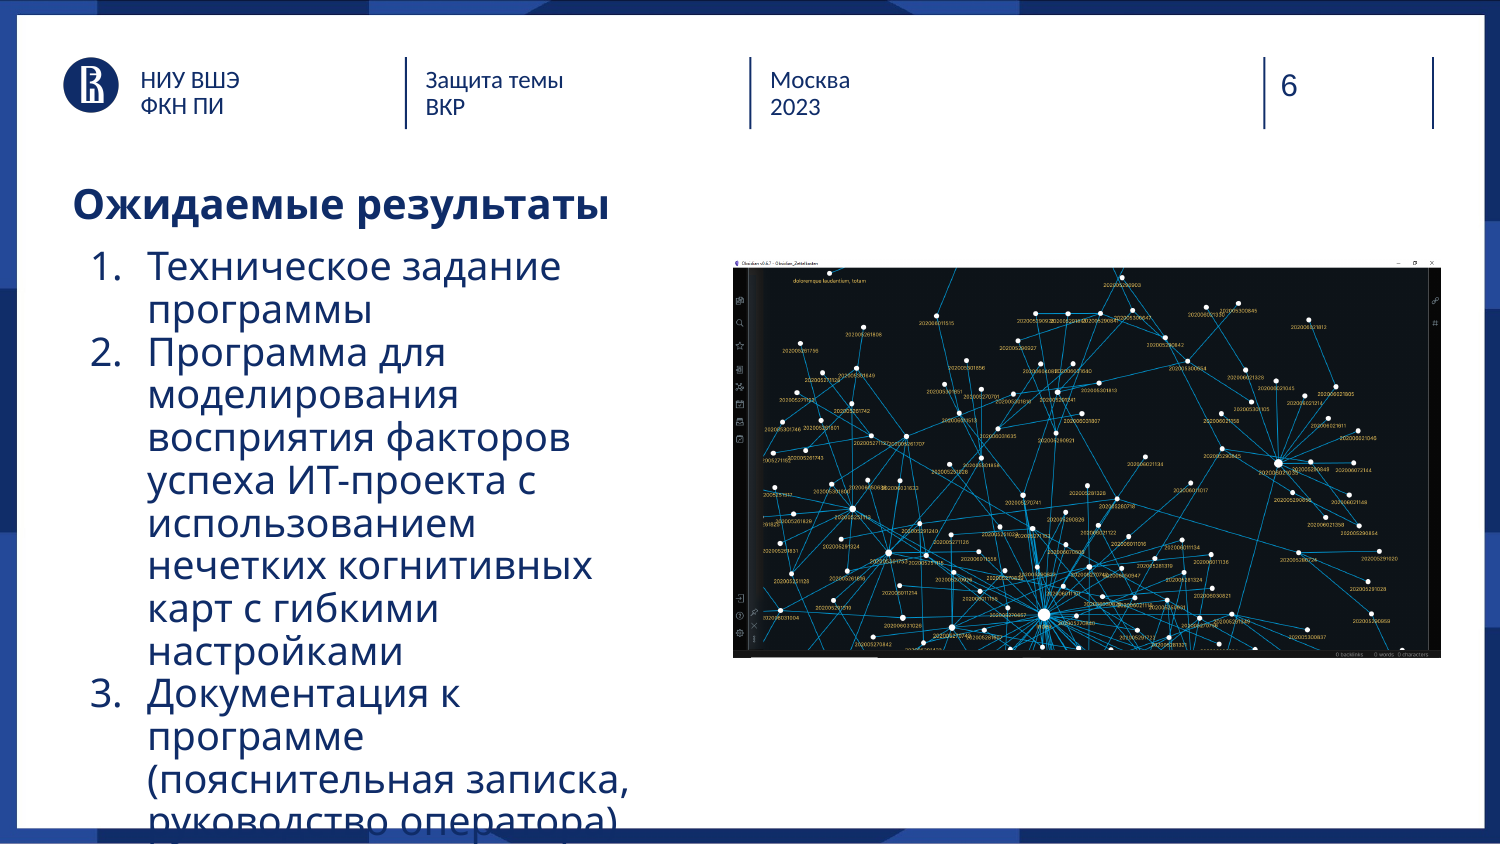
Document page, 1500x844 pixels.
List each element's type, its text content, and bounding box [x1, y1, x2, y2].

list НИУ ВШЭ ФКН ПИ [140, 66, 375, 118]
title Ожидаемые результаты [72, 178, 1391, 274]
list Защита темы ВКР [425, 67, 681, 118]
list Москва 2023 [770, 67, 1025, 118]
picture [0, 0, 1500, 844]
list Техническое задание программы Программа для моделирования восприятия факторов успеха ИТ-проекта с использованием нечетких когнитивных карт с гибкими настройками Документация к программе (пояснительная записка, руководство оператора) [72, 246, 663, 782]
